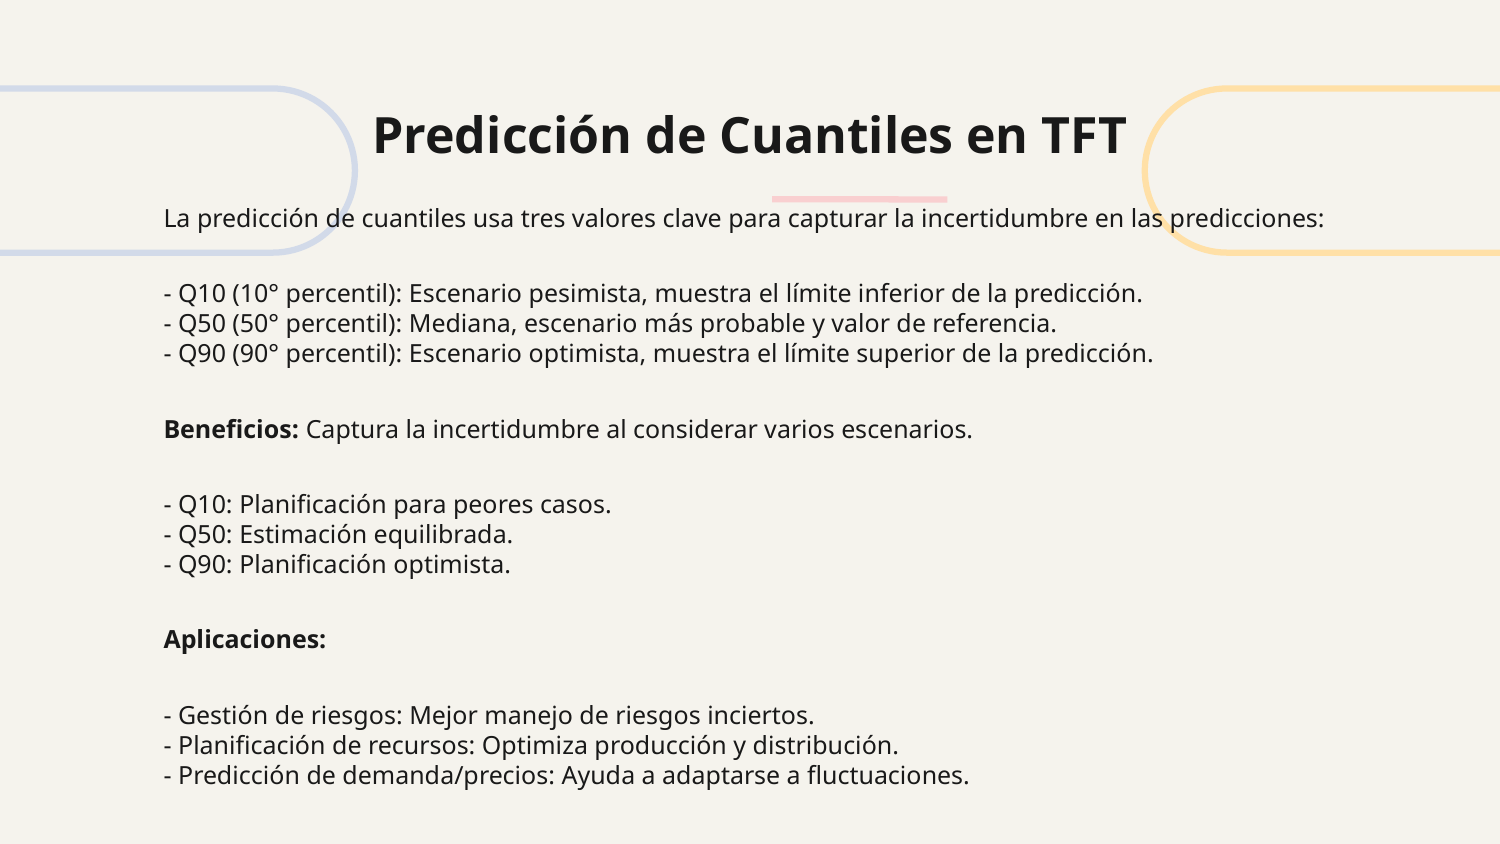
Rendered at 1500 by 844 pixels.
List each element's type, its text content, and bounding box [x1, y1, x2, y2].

text_box Predicción de Cuantiles en TFT [118, 88, 1382, 183]
subtitle La predicción de cuantiles usa tres valores clave para capturar la incertidumbre en las predicciones: - Q10 (10° percentil): Escenario pesimista, muestra el límite inferior de la predicción. - Q50 (50° percentil): Mediana, escenario más probable y valor de referencia. - Q90 (90° percentil): Escenario optimista, muestra el límite superior de la predicción. Beneficios: Captura la incertidumbre al considerar varios escenarios. - Q10: Planificación para peores casos. - Q50: Estimación equilibrada. - Q90: Planificación optimista. Aplicaciones: - Gestión de riesgos: Mejor manejo de riesgos inciertos. - Planificación de recursos: Optimiza producción y distribución. - Predicción de demanda/precios: Ayuda a adaptarse a fluctuaciones. [148, 187, 1352, 844]
